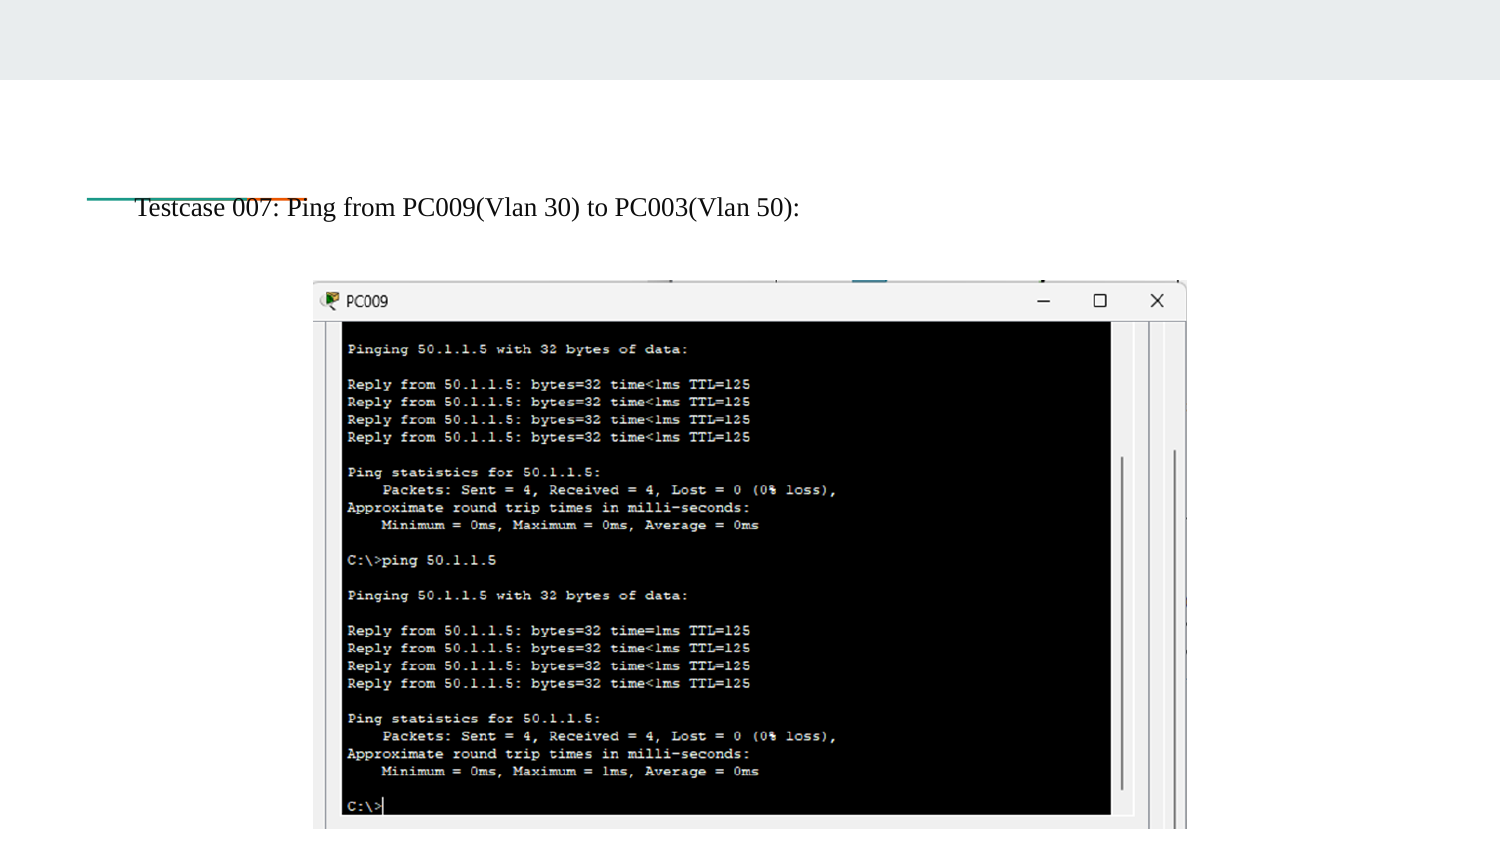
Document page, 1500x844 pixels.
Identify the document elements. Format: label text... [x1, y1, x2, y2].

picture [312, 280, 1187, 829]
list Testcase 007: Ping from PC009(Vlan 30) to PC003(Vlan 50): [119, 169, 1381, 541]
